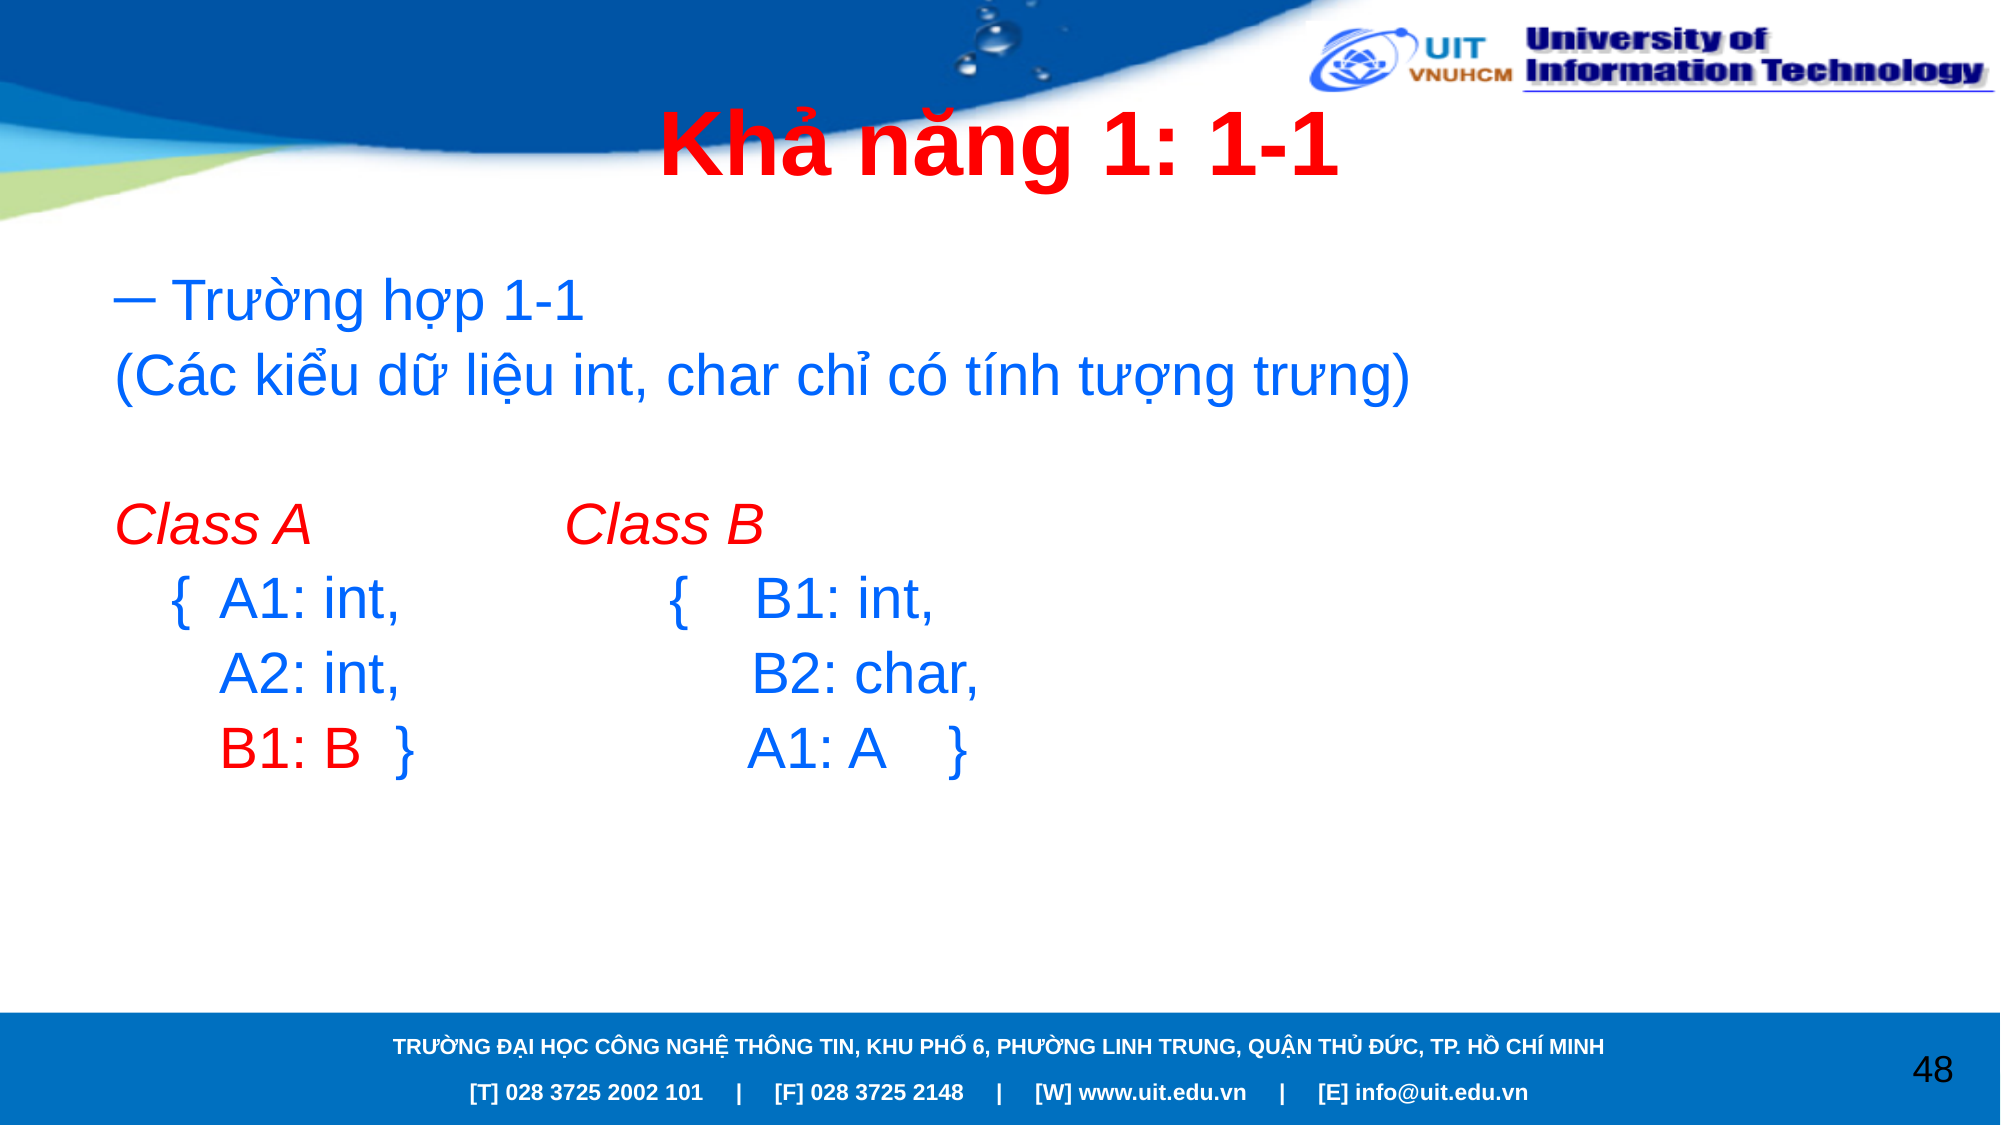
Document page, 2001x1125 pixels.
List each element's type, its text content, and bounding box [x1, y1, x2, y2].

list Trường hợp 1-1 (Các kiểu dữ liệu int, char chỉ có tính tượng trưng) Class A Class B { A1: int, { B1: int, A2: int, B2: char, B1: B } A1: A } [99, 262, 1900, 1005]
title Khả năng 1: 1-1 [99, 45, 1900, 233]
picture [0, 0, 2001, 1125]
